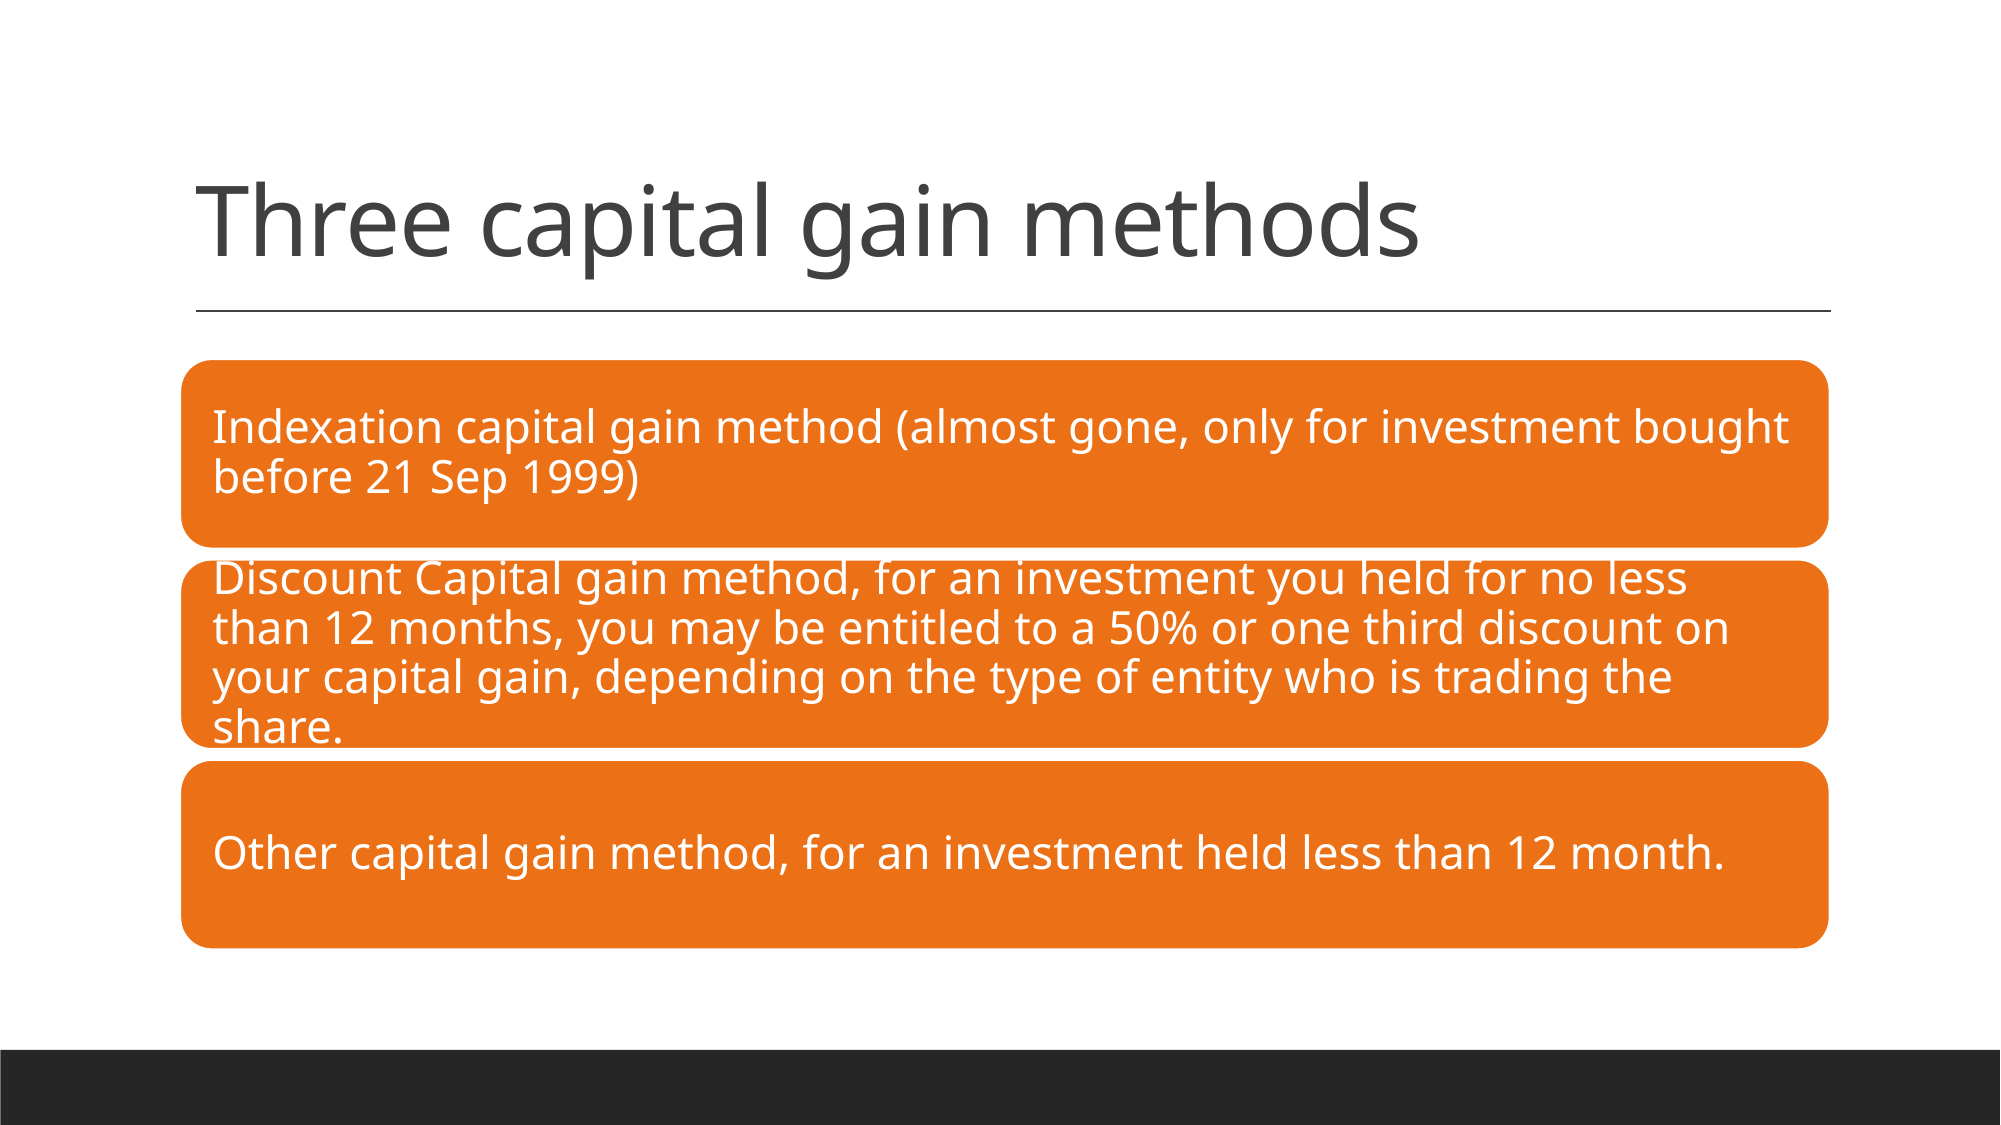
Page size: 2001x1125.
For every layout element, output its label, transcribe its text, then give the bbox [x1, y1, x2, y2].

title Three capital gain methods [180, 47, 1830, 285]
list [179, 345, 1831, 964]
